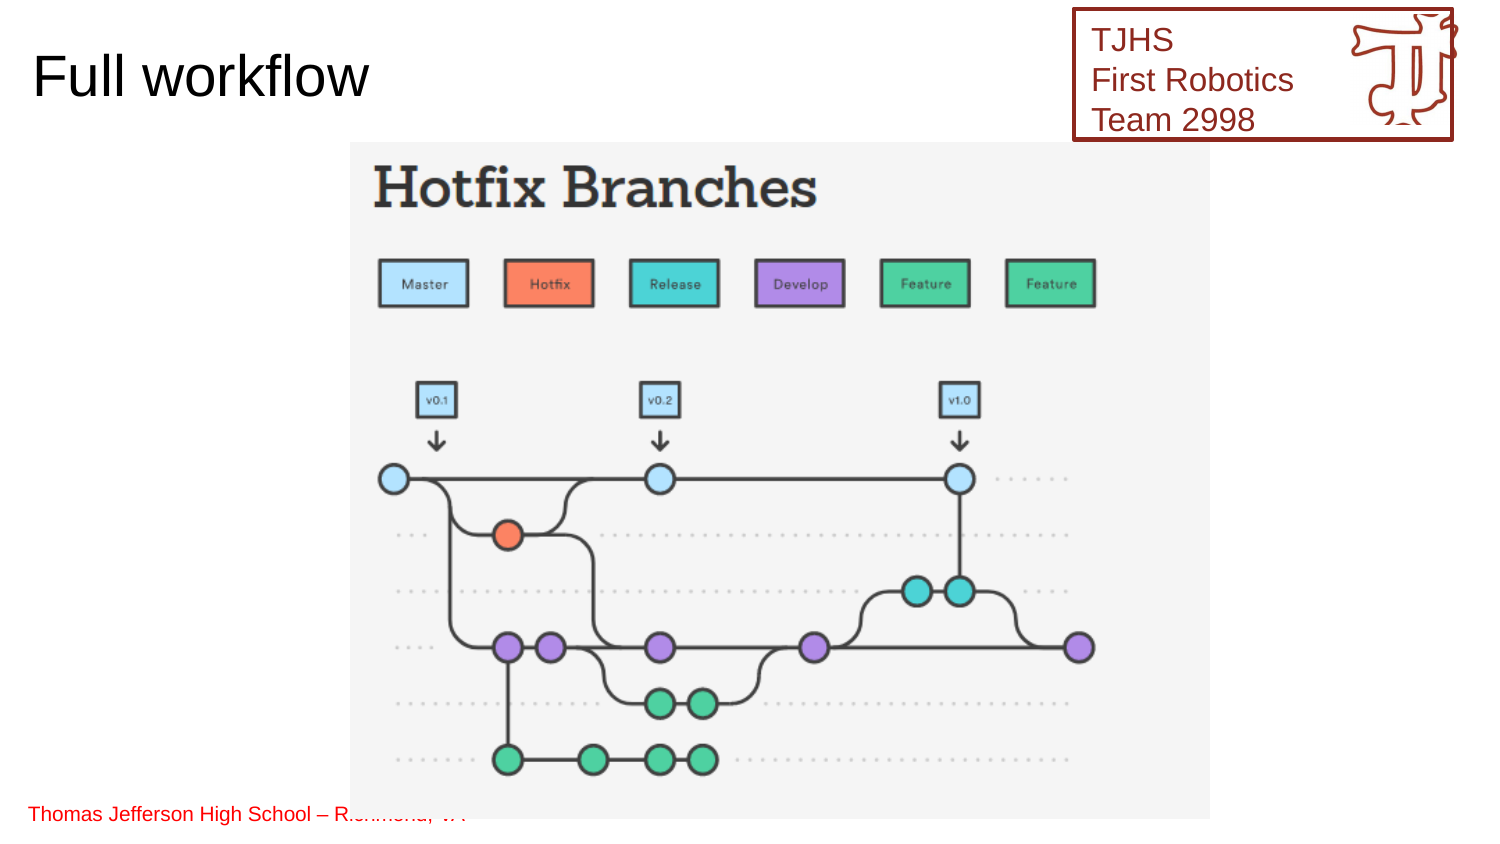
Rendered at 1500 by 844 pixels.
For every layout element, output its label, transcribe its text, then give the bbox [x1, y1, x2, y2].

picture [1454, 14, 1460, 125]
picture [349, 142, 1210, 819]
text_box Full workflow [17, 23, 802, 118]
picture [1350, 14, 1450, 125]
